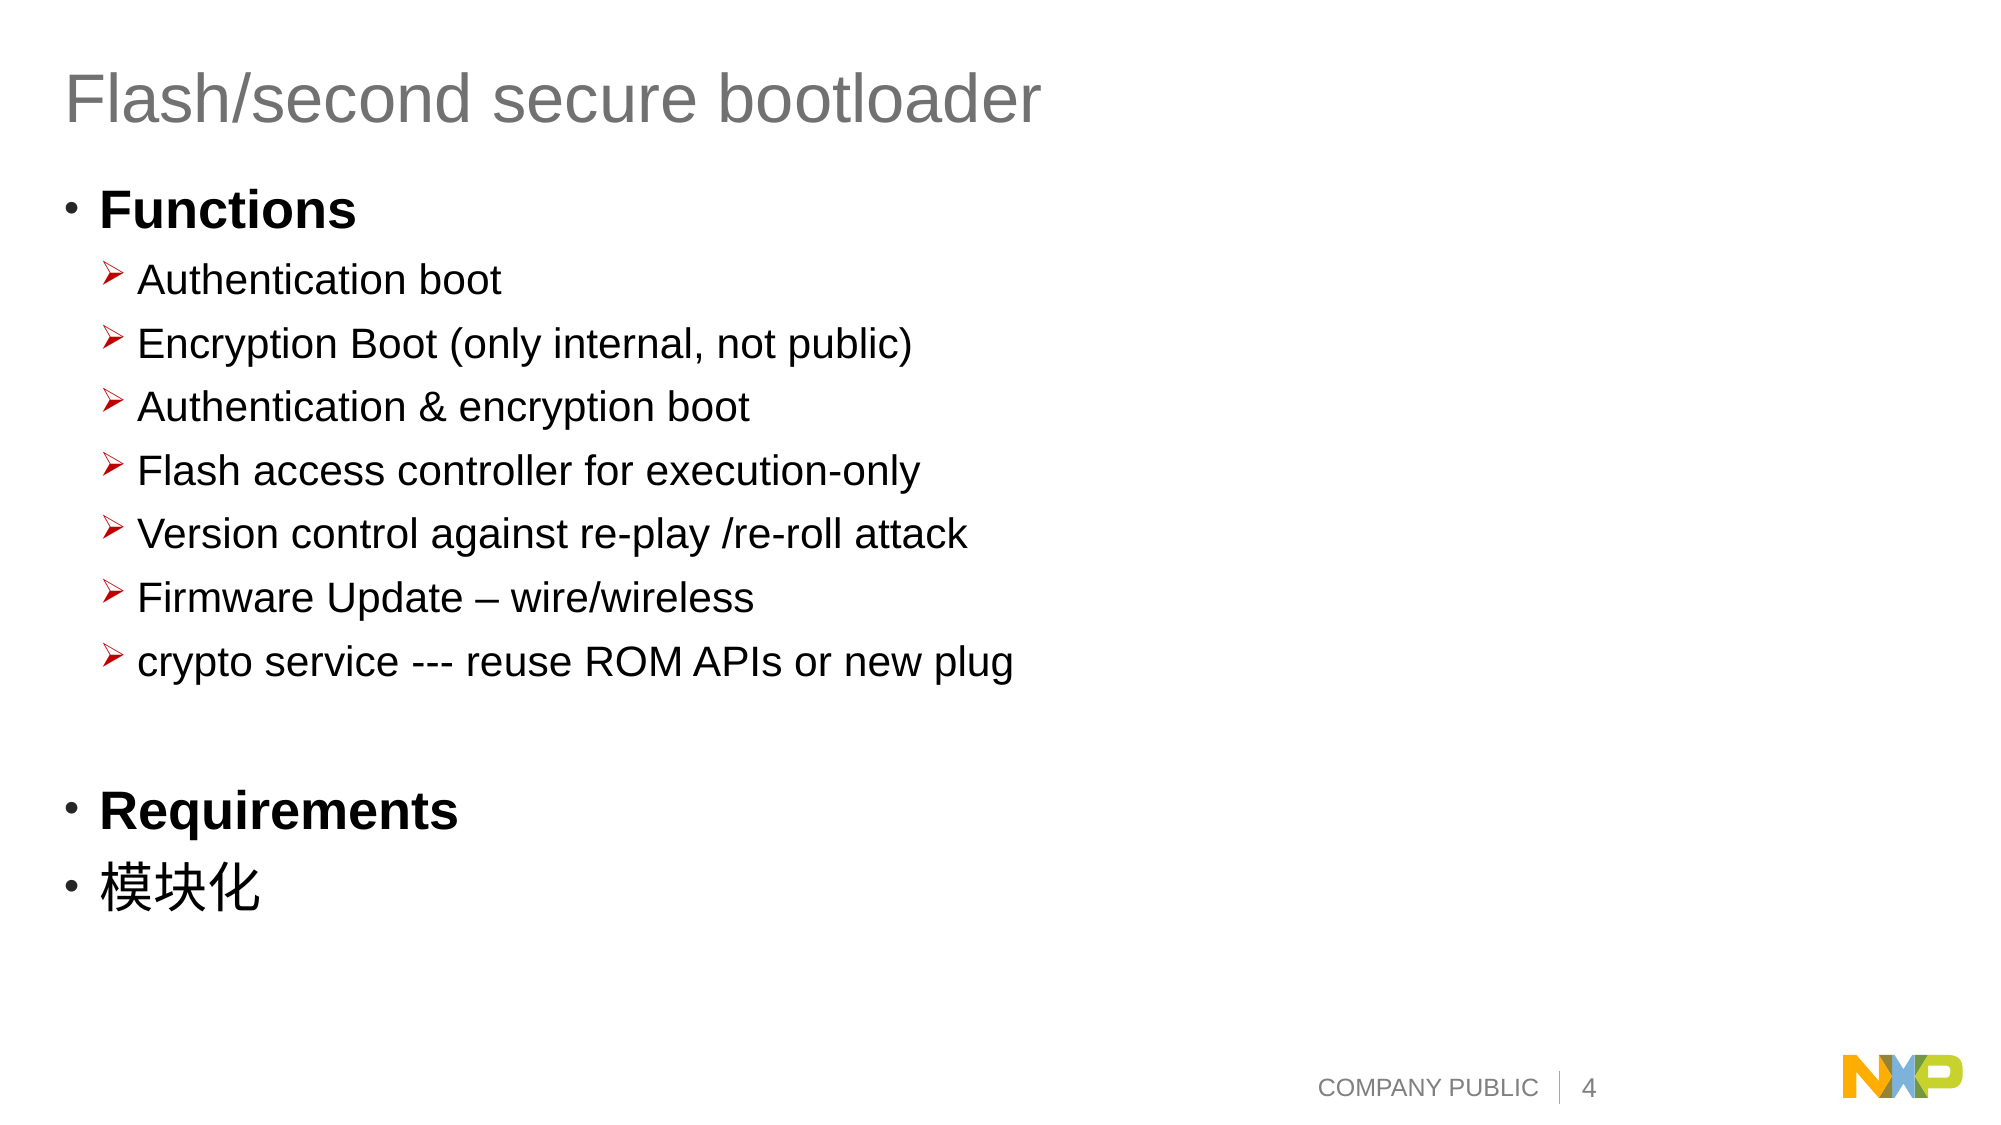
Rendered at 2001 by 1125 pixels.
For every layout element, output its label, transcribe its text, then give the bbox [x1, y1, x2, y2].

title Flash/second secure bootloader [48, 45, 1963, 154]
list Functions Authentication boot Encryption Boot (only internal, not public) Authentication & encryption boot Flash access controller for execution-only Version control against re-play /re-roll attack Firmware Update – wire/wireless crypto service --- reuse ROM APIs or new plug Requirements 模块化 [49, 167, 1963, 933]
